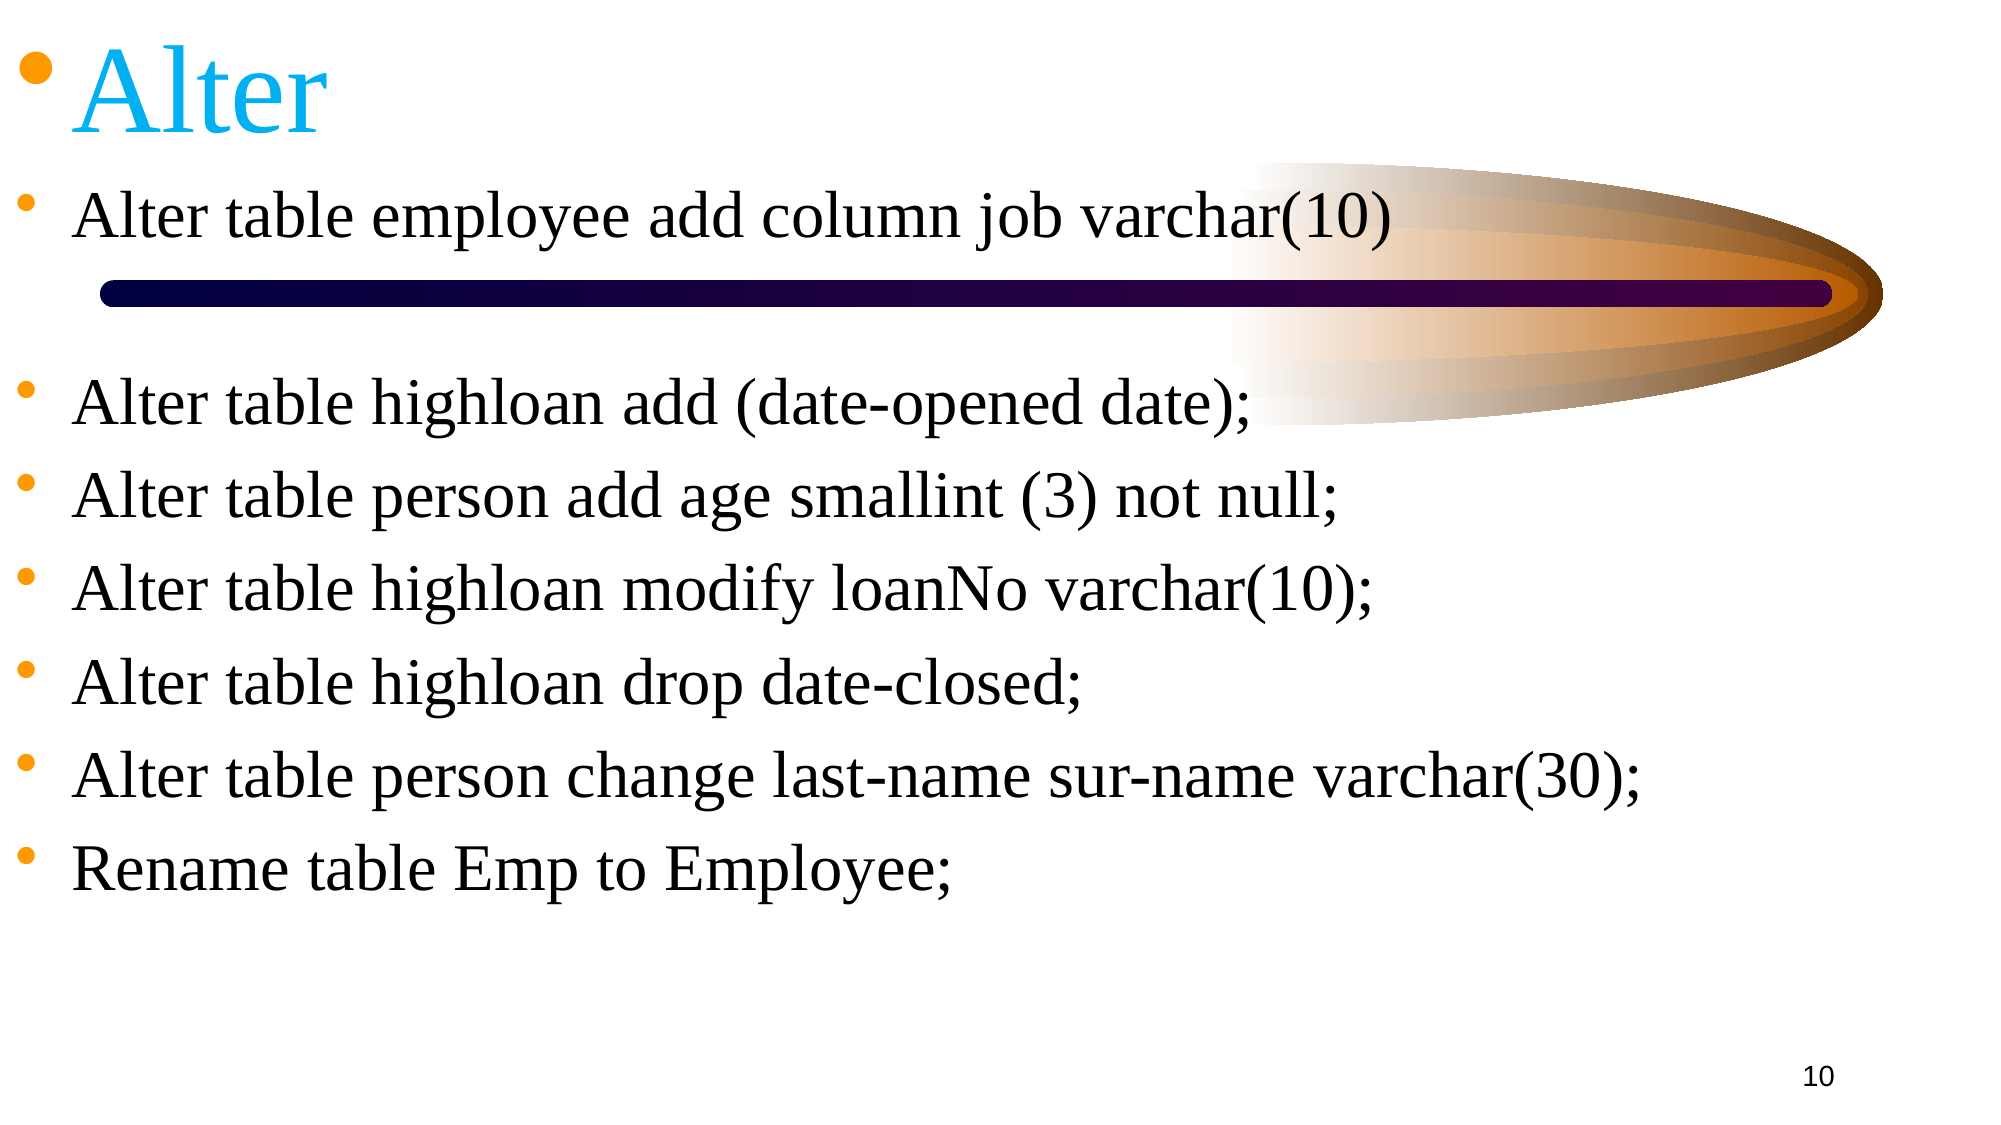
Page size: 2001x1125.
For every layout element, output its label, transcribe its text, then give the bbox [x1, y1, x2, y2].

slide_number 10 [1433, 1037, 1850, 1113]
list Alter Alter table employee add column job varchar(10) Alter table highloan add (date-opened date); Alter table person add age smallint (3) not null; Alter table highloan modify loanNo varchar(10); Alter table highloan drop date-closed; Alter table person change last-name sur-name varchar(30); Rename table Emp to Employee; [0, 0, 1907, 1013]
